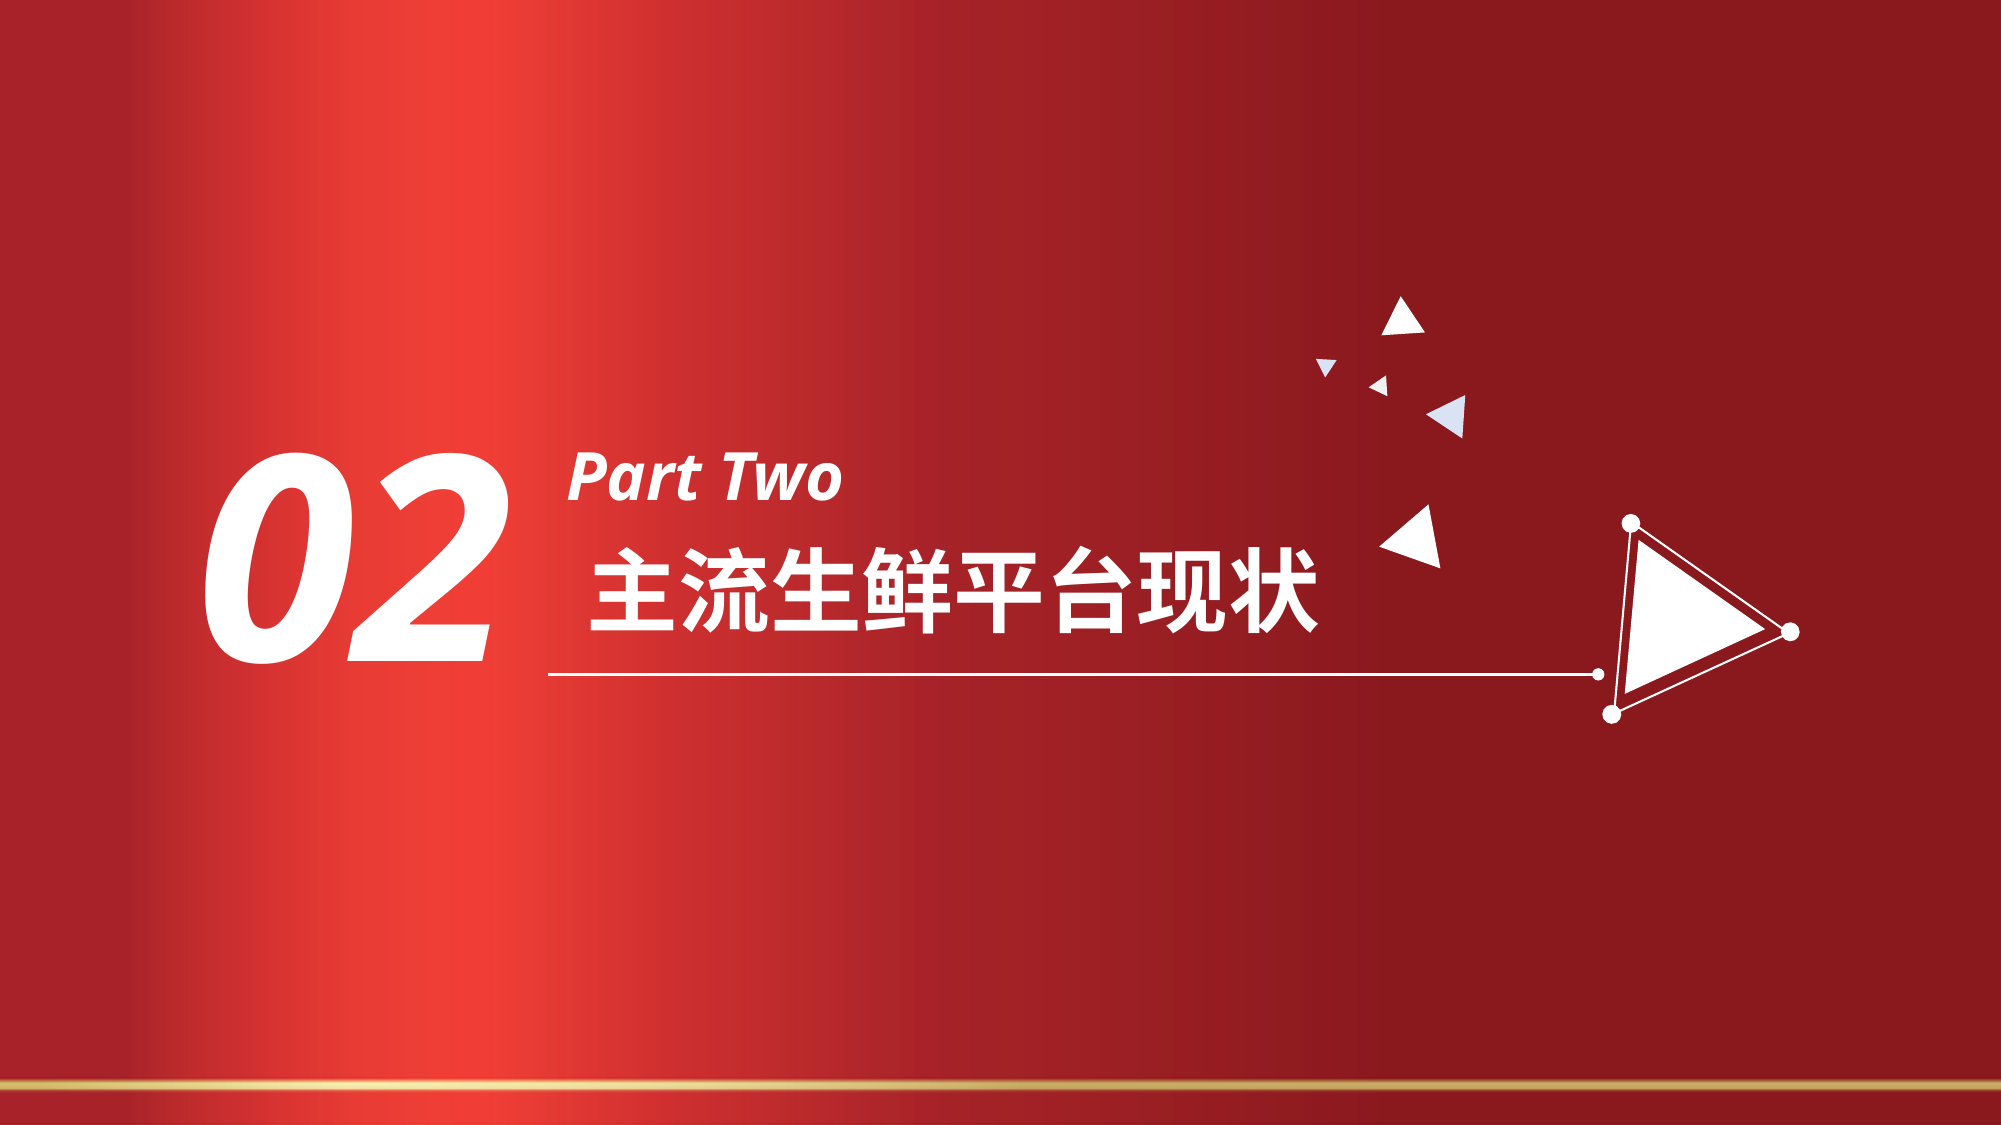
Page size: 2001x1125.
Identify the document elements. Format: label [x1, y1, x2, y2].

picture [0, 0, 2001, 1125]
text_box [220, 296, 1800, 729]
